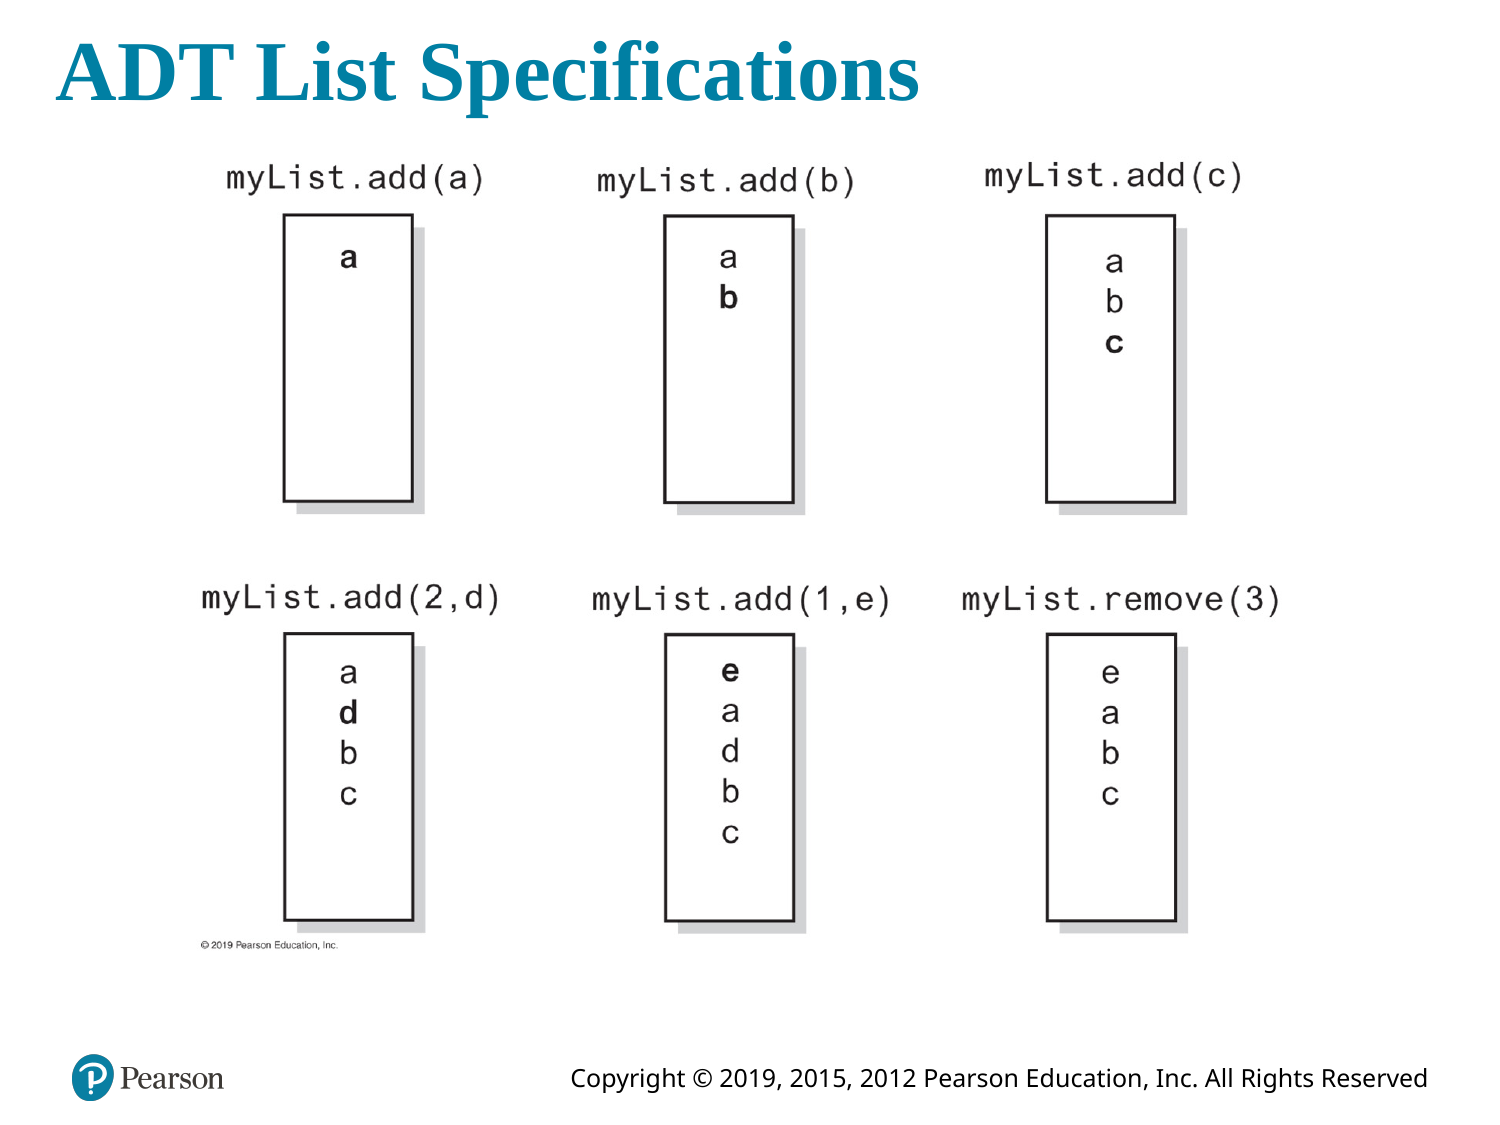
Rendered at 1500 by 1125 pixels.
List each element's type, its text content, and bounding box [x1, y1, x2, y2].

title ADT List Specifications [40, 0, 1438, 133]
picture [80, 1063, 106, 1088]
picture [72, 1054, 88, 1070]
picture [72, 1087, 83, 1101]
picture [98, 1054, 224, 1101]
picture [196, 156, 1282, 954]
